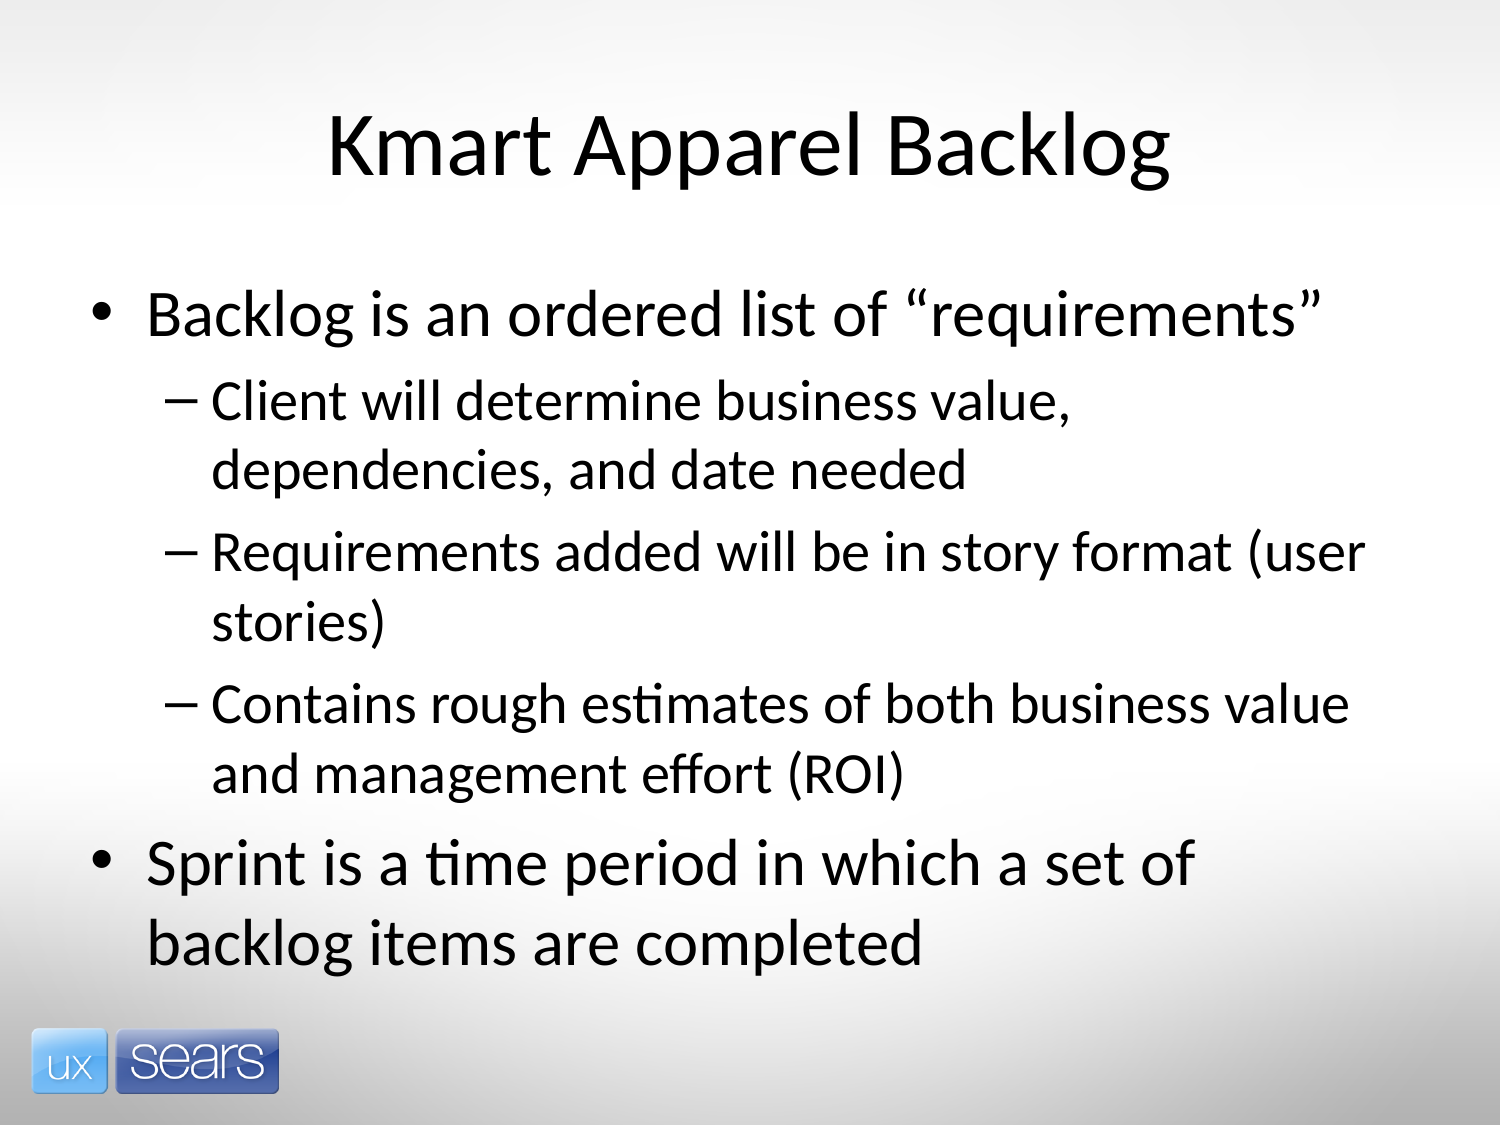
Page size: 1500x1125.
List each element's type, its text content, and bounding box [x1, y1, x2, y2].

list Backlog is an ordered list of “requirements” Client will determine business value, dependencies, and date needed Requirements added will be in story format (user stories) Contains rough estimates of both business value and management effort (ROI) Sprint is a time period in which a set of backlog items are completed [75, 262, 1425, 1005]
title Kmart Apparel Backlog [75, 45, 1425, 233]
picture [0, 0, 1500, 1125]
